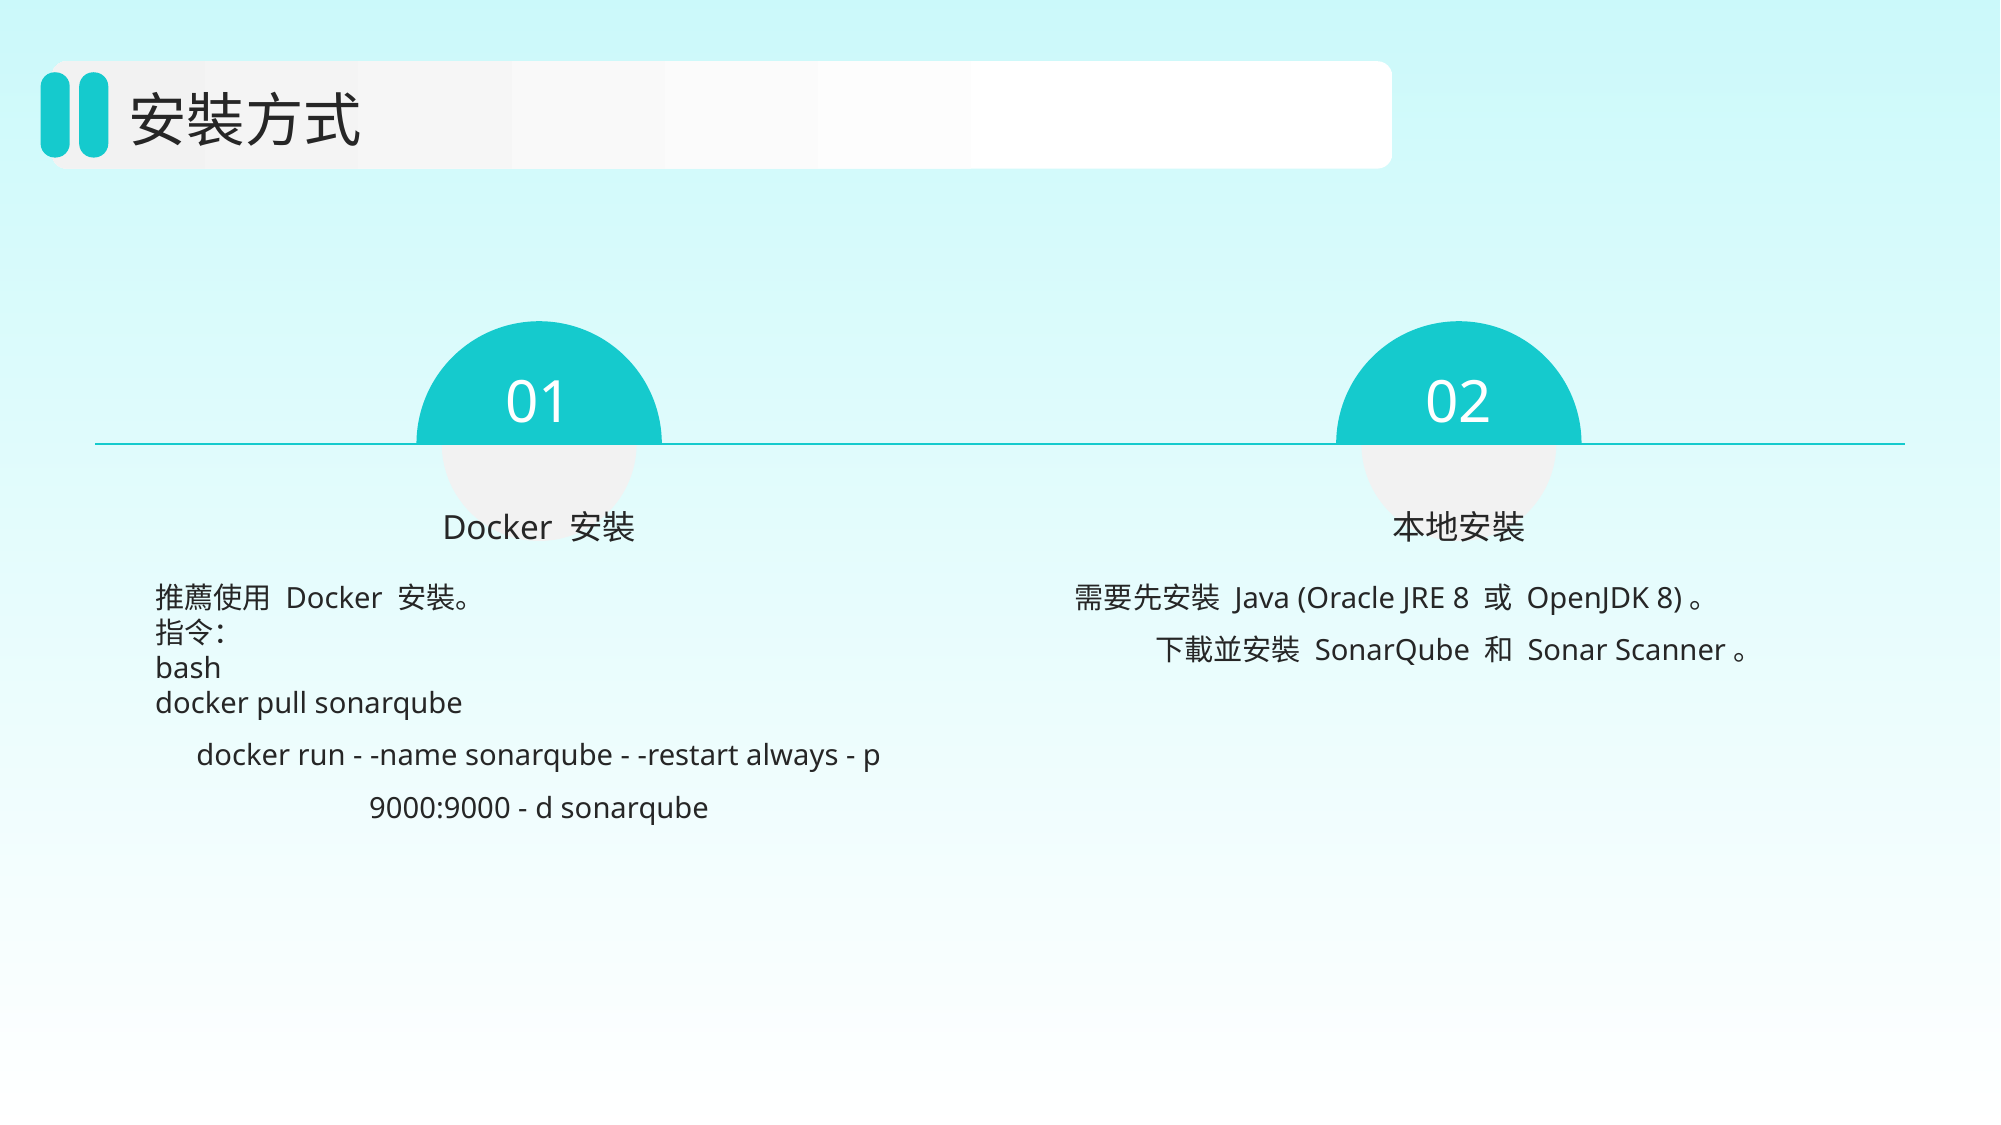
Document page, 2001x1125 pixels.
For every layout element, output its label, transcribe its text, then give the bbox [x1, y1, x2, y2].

text_box [40, 72, 70, 158]
text_box 安裝方式 [128, 76, 1879, 154]
text_box [1336, 321, 1582, 443]
text_box 本地安裝 [1074, 485, 1843, 557]
text_box [0, 0, 2000, 1125]
text_box 需要先安裝 Java (Oracle JRE 8 或 OpenJDK 8)。 下載並安裝 SonarQube 和 Sonar Scanner。 [1074, 579, 1843, 887]
text_box 01 [480, 356, 599, 416]
text_box [1361, 445, 1557, 485]
text_box 推薦使用 Docker 安裝。 指令： bash docker pull sonarqube docker run - -name sonarqube - -restart always - p 9000:9000 - d sonarqube [155, 579, 923, 887]
text_box [441, 445, 637, 485]
text_box [416, 321, 662, 443]
text_box [52, 61, 1393, 169]
text_box 02 [1399, 356, 1518, 416]
text_box Docker 安裝 [155, 485, 923, 557]
text_box [79, 72, 109, 158]
